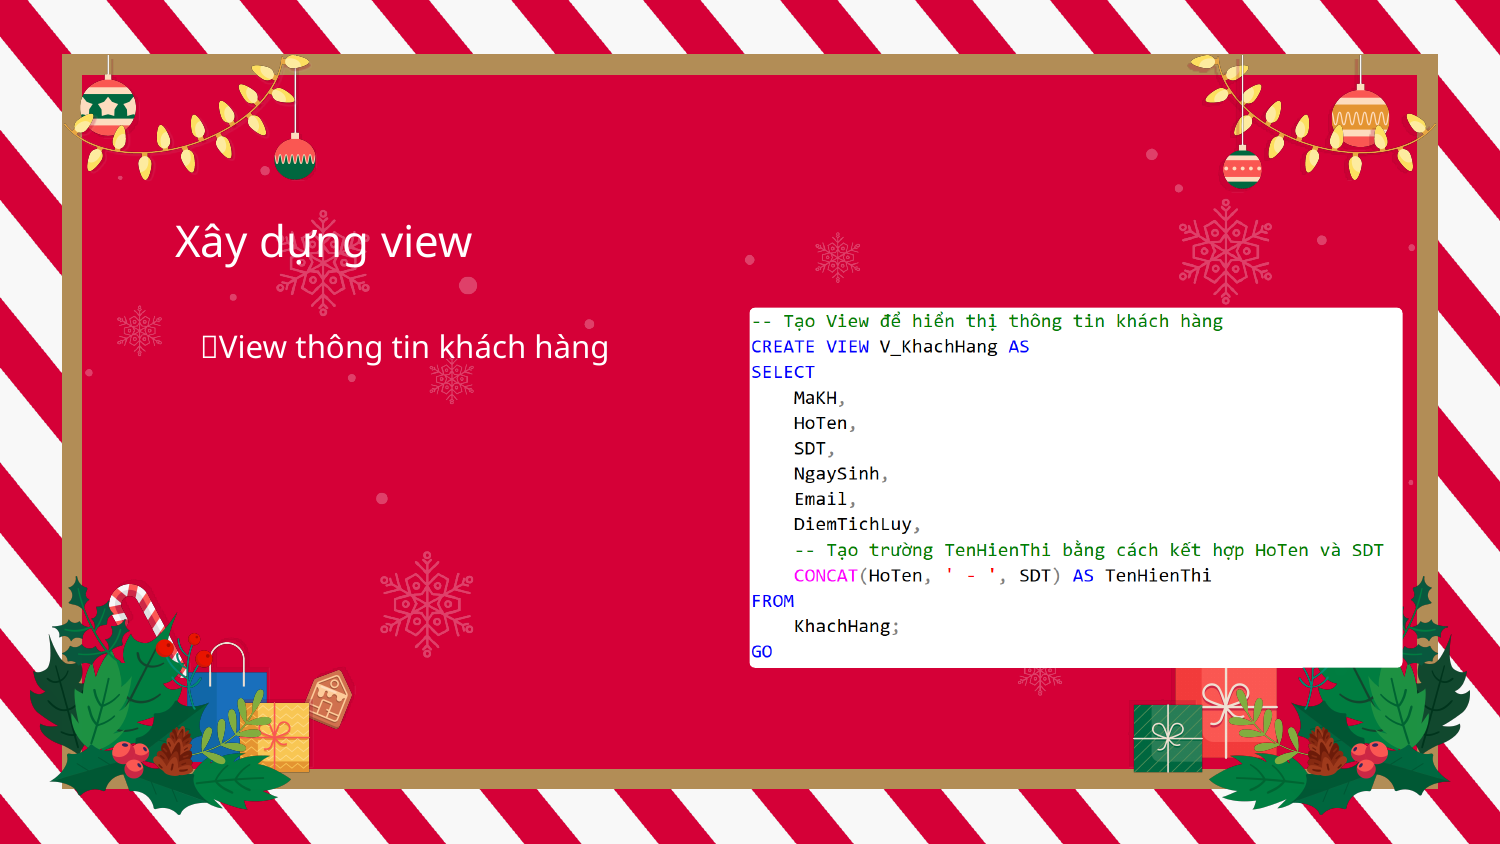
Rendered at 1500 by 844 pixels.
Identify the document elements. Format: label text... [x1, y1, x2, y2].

text_box Xây dựng view [163, 208, 768, 273]
picture [0, 0, 1500, 844]
text_box View thông tin khách hàng [189, 321, 744, 372]
